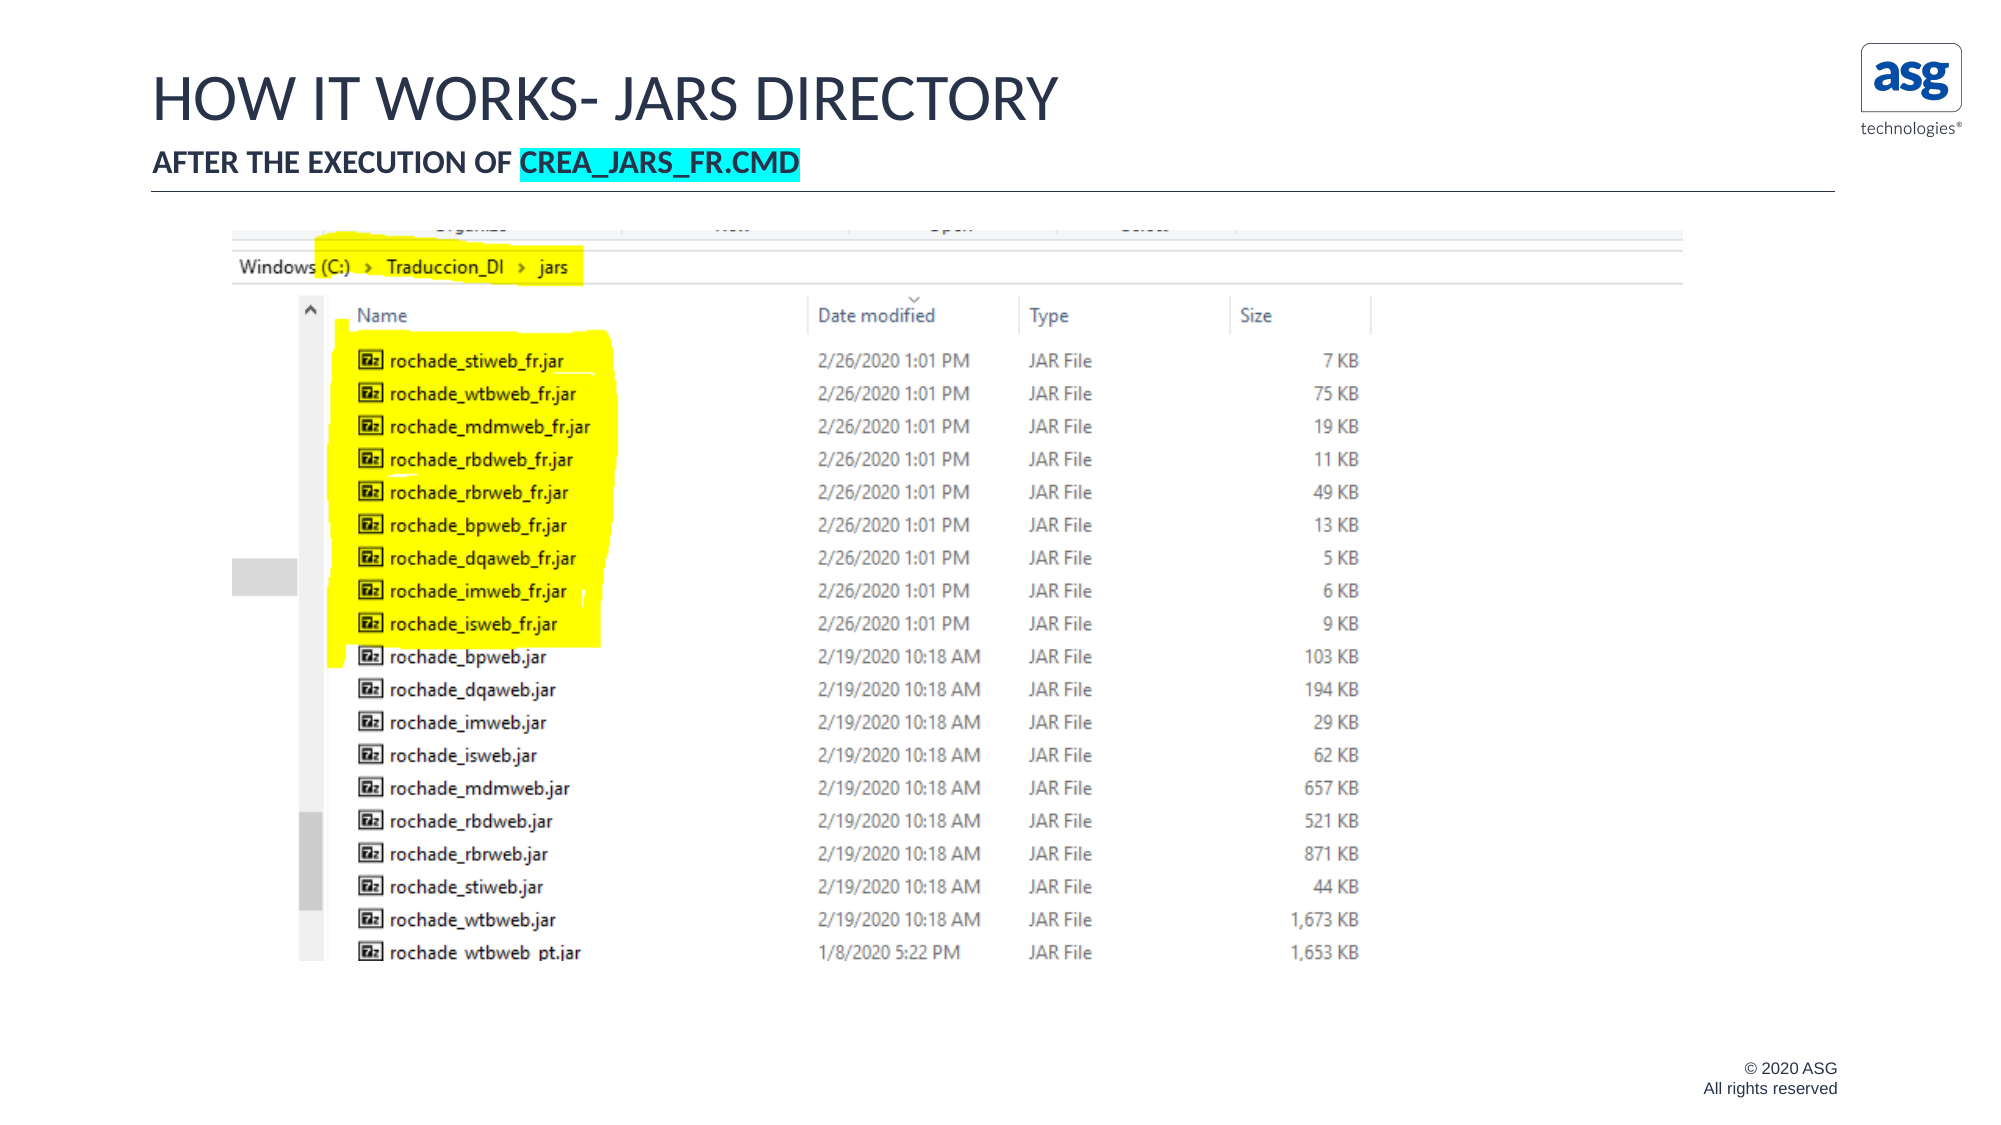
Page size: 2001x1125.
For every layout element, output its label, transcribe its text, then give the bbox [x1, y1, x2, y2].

list After the execution of crea_jars_fr.cmd [152, 124, 1838, 196]
picture [1861, 43, 1962, 137]
title How it Works- JARS directory [152, 54, 1836, 124]
picture [232, 230, 1683, 961]
